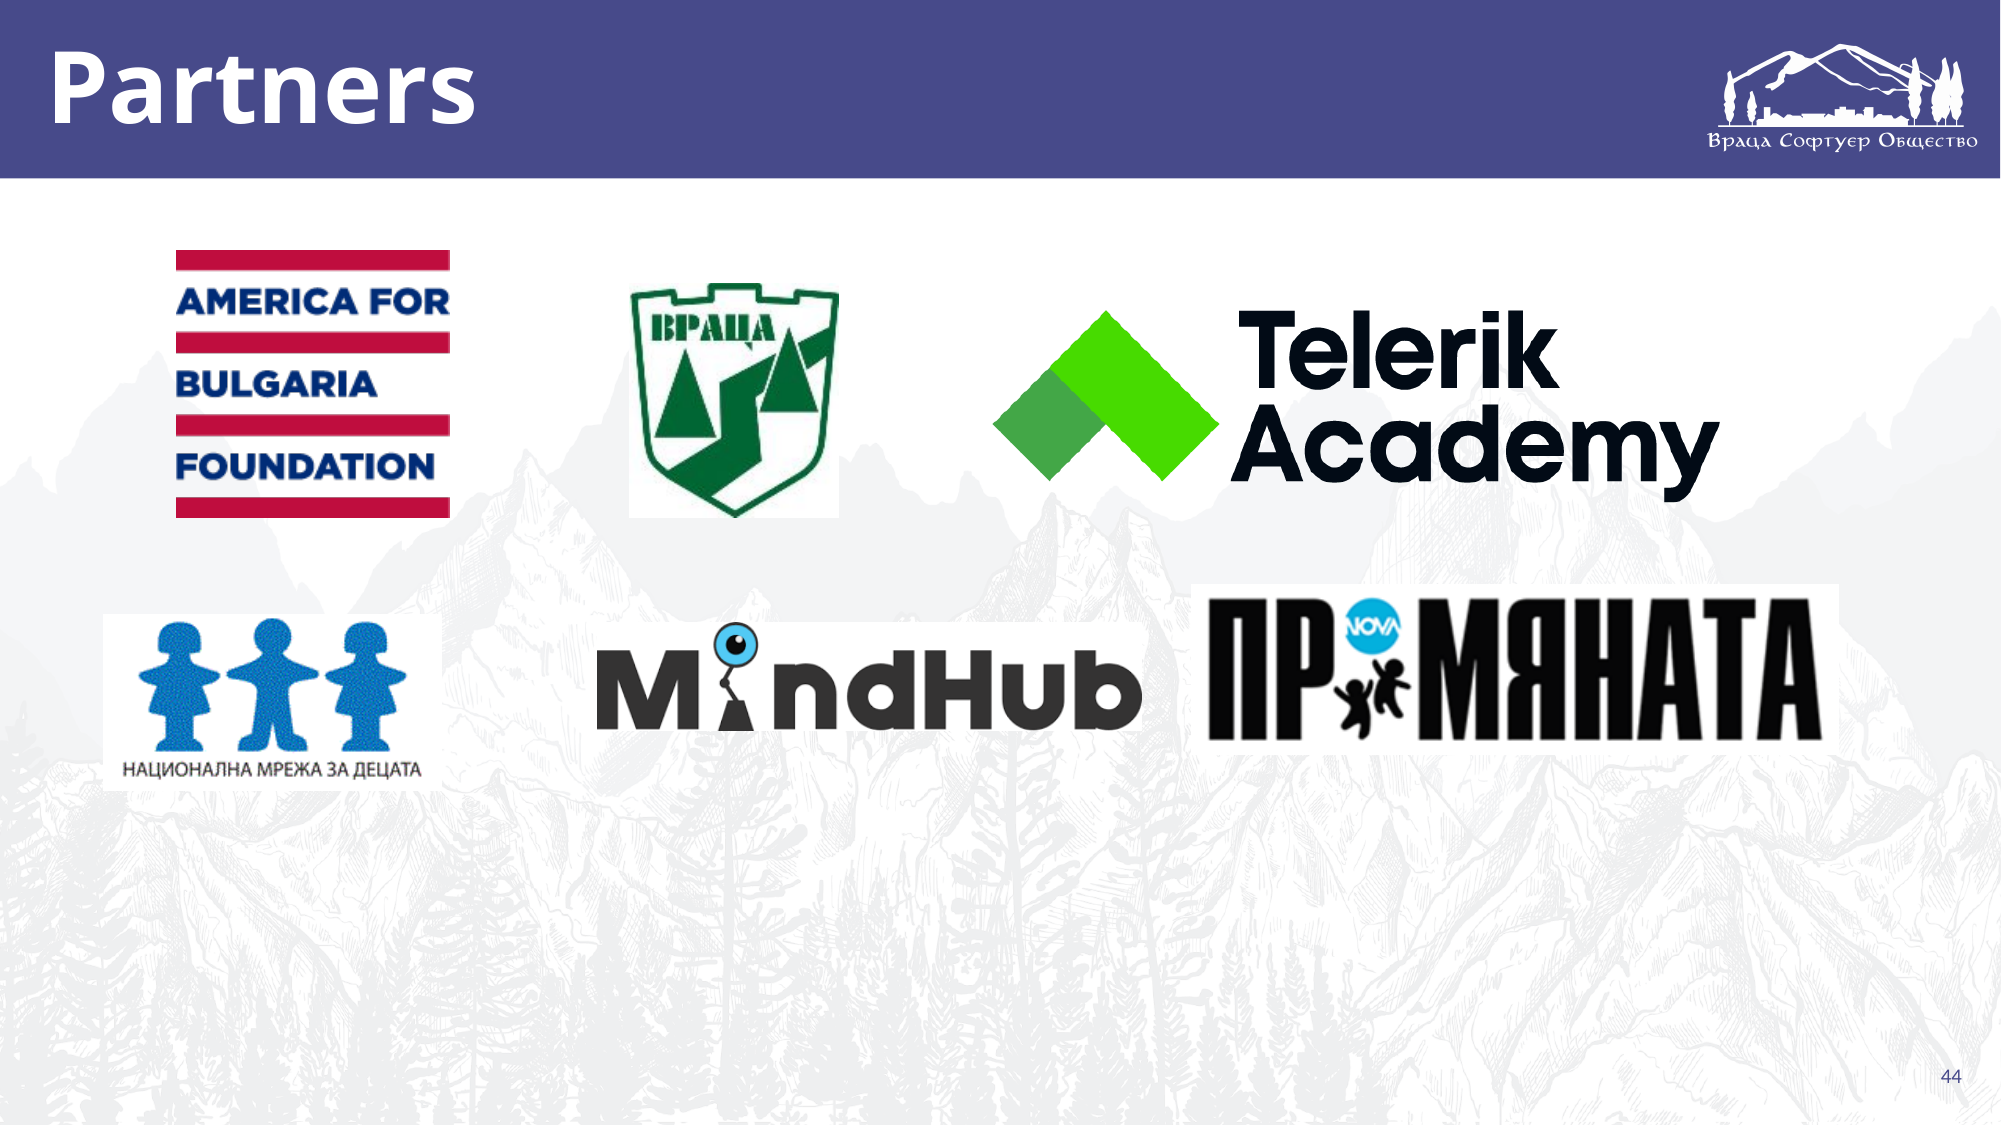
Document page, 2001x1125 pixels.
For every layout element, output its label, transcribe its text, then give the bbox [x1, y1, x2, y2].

picture [103, 614, 442, 791]
picture [1703, 19, 1981, 165]
picture [629, 283, 839, 518]
picture [176, 250, 450, 518]
slide_number ‹#› [1897, 1049, 1968, 1101]
picture [597, 622, 1142, 731]
picture [991, 310, 1720, 503]
picture [1191, 584, 1839, 755]
